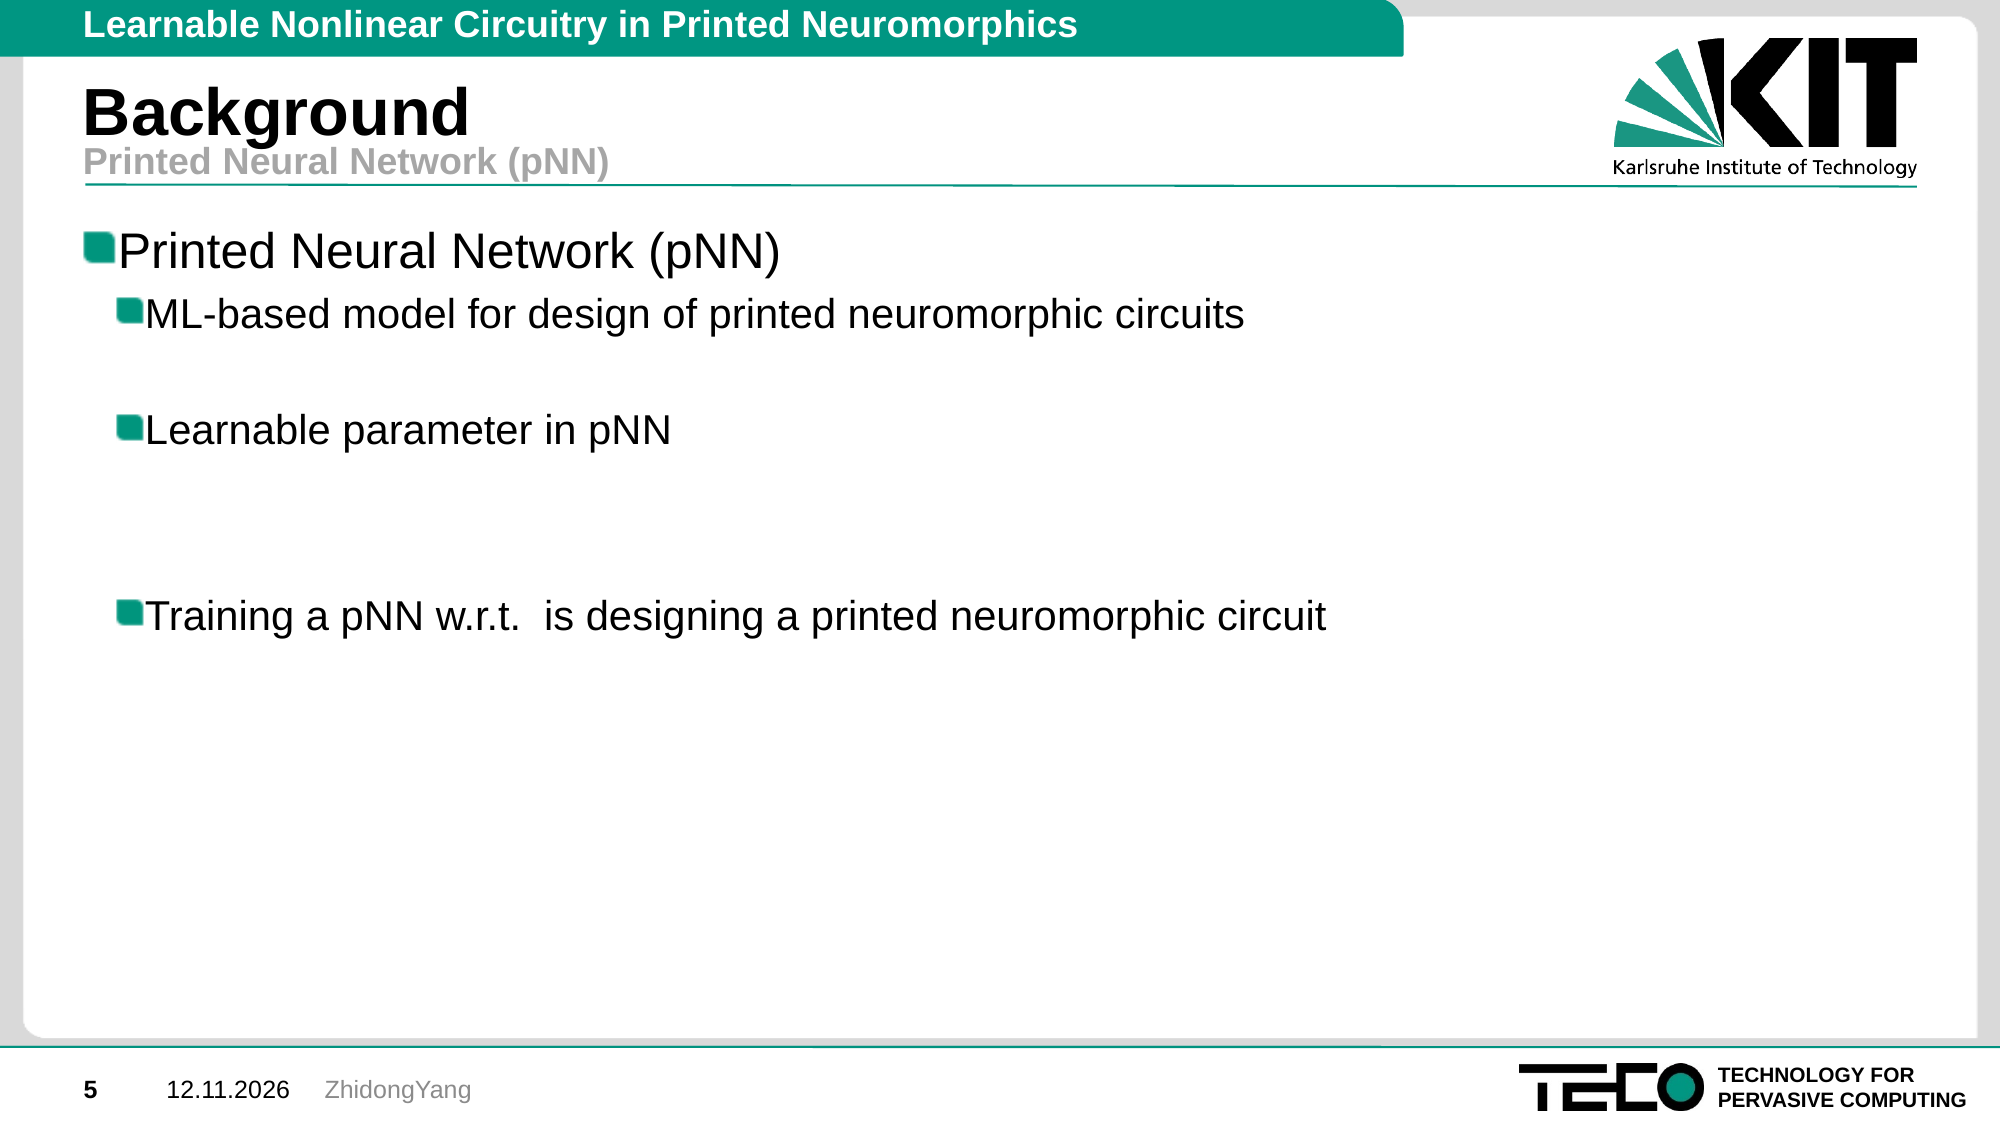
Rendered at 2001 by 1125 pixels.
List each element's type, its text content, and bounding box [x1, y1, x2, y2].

footer ZhidongYang [309, 1058, 985, 1118]
list Printed Neural Network (pNN) [82, 137, 1378, 180]
title Background [82, 54, 1595, 149]
picture [1519, 1063, 1704, 1111]
list Learnable Nonlinear Circuitry in Printed Neuromorphics [82, 0, 1378, 55]
picture [0, 0, 2000, 1046]
